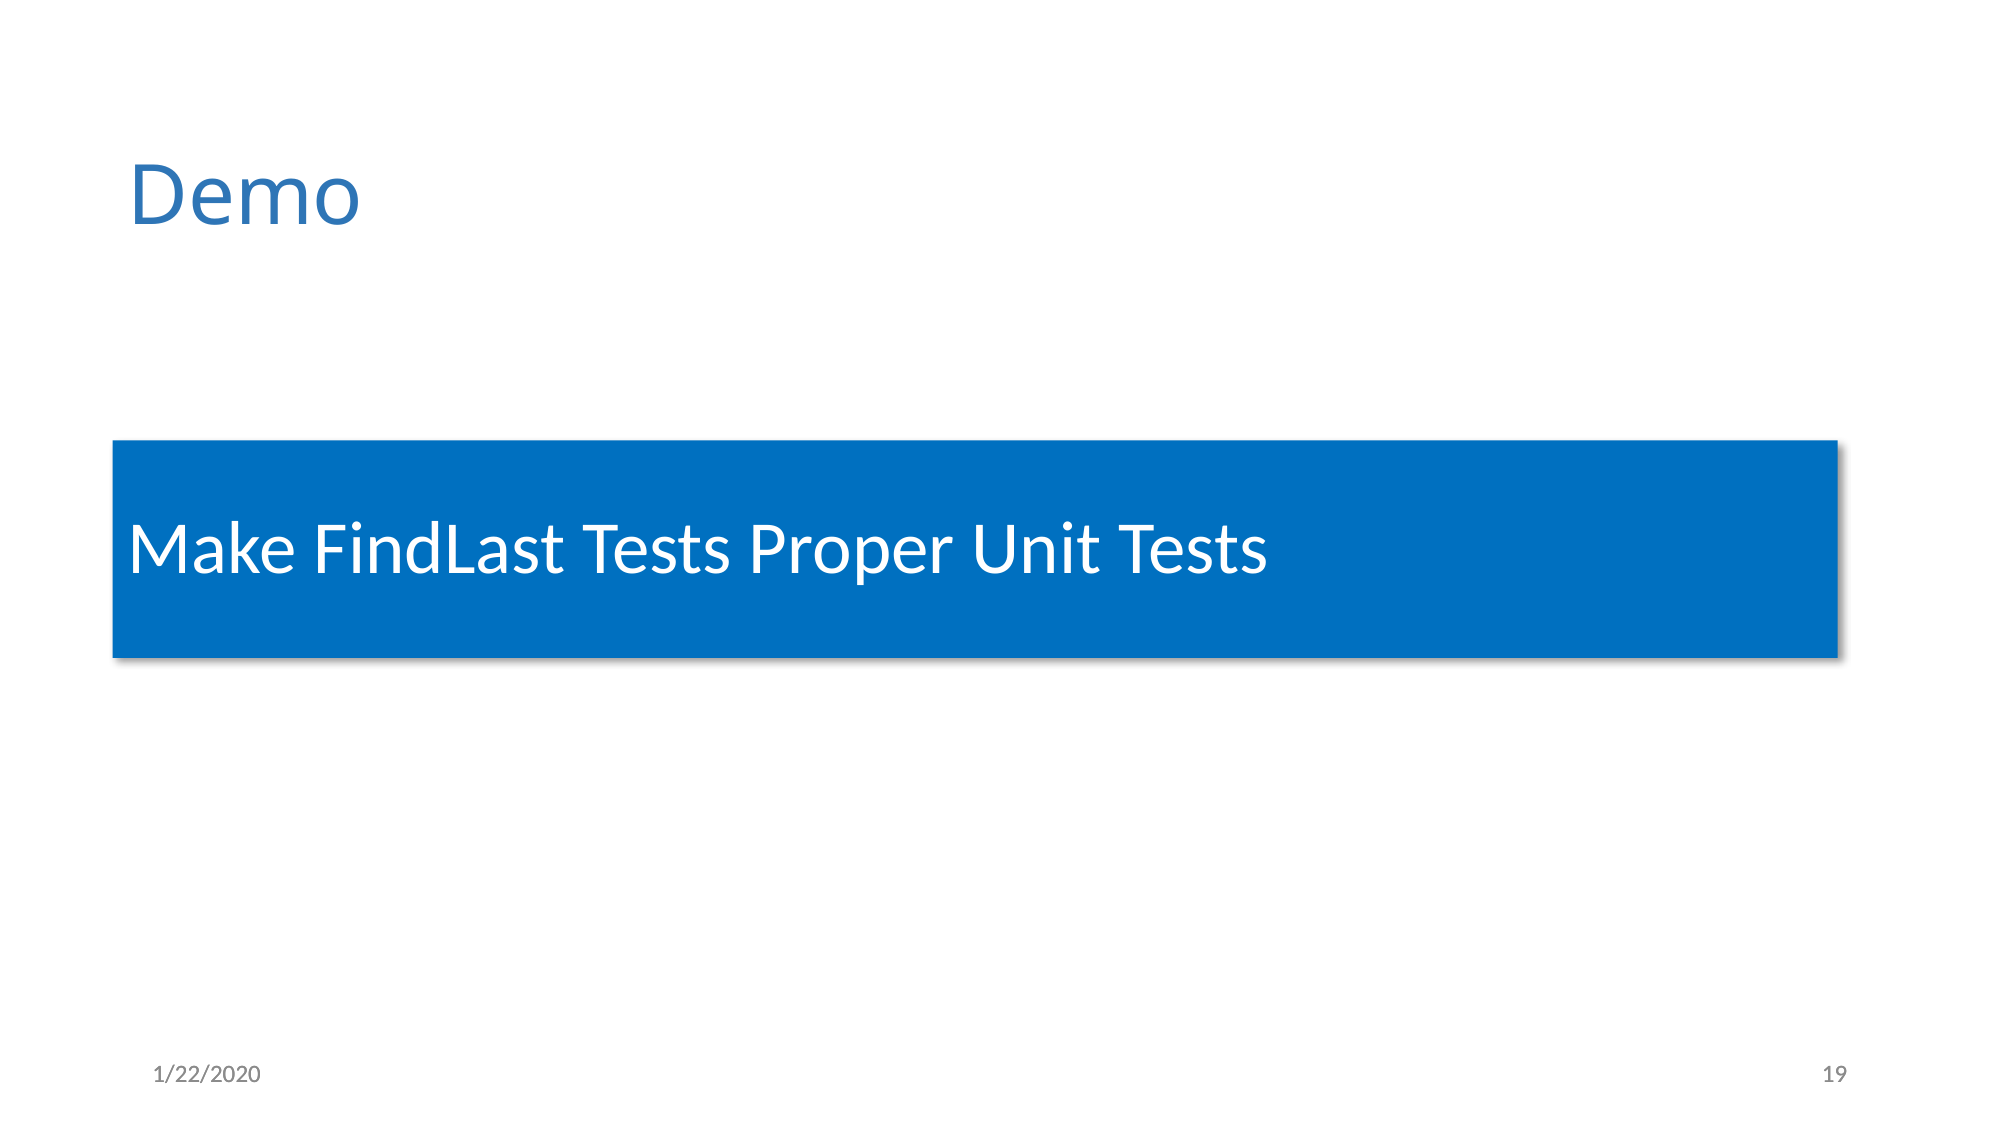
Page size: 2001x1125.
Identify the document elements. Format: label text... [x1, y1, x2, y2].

title Make FindLast Tests Proper Unit Tests [112, 440, 1838, 658]
